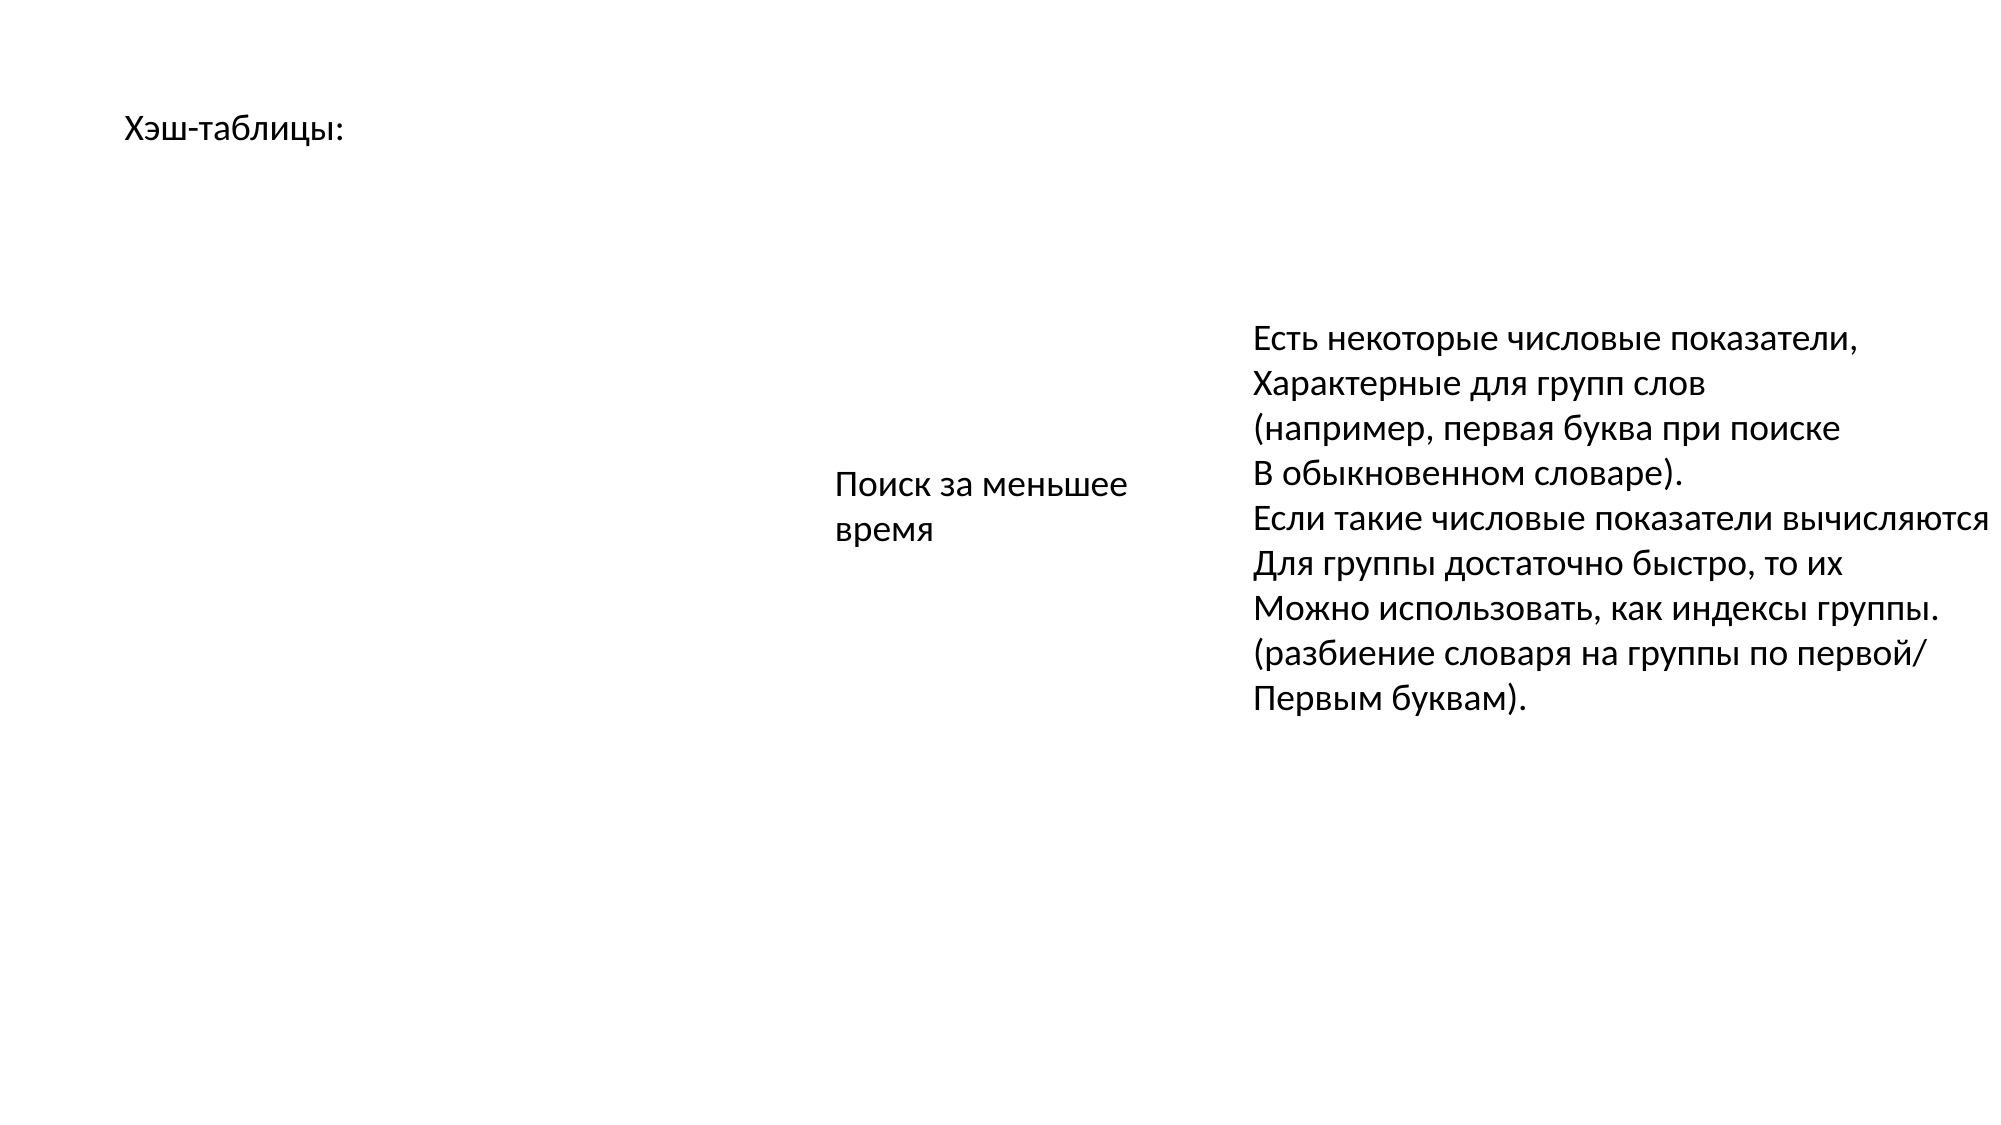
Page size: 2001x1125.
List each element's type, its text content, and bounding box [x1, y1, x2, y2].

text_box Поиск за меньшее время [820, 451, 1152, 557]
text_box Хэш-таблицы: [109, 95, 361, 201]
text_box Есть некоторые числовые показатели, Характерные для групп слов (например, первая буква при поиске В обыкновенном словаре). Если такие числовые показатели вычисляются Для группы достаточно быстро, то их Можно использовать, как индексы группы. (разбиение словаря на группы по первой/ Первым буквам). [1238, 306, 2000, 726]
